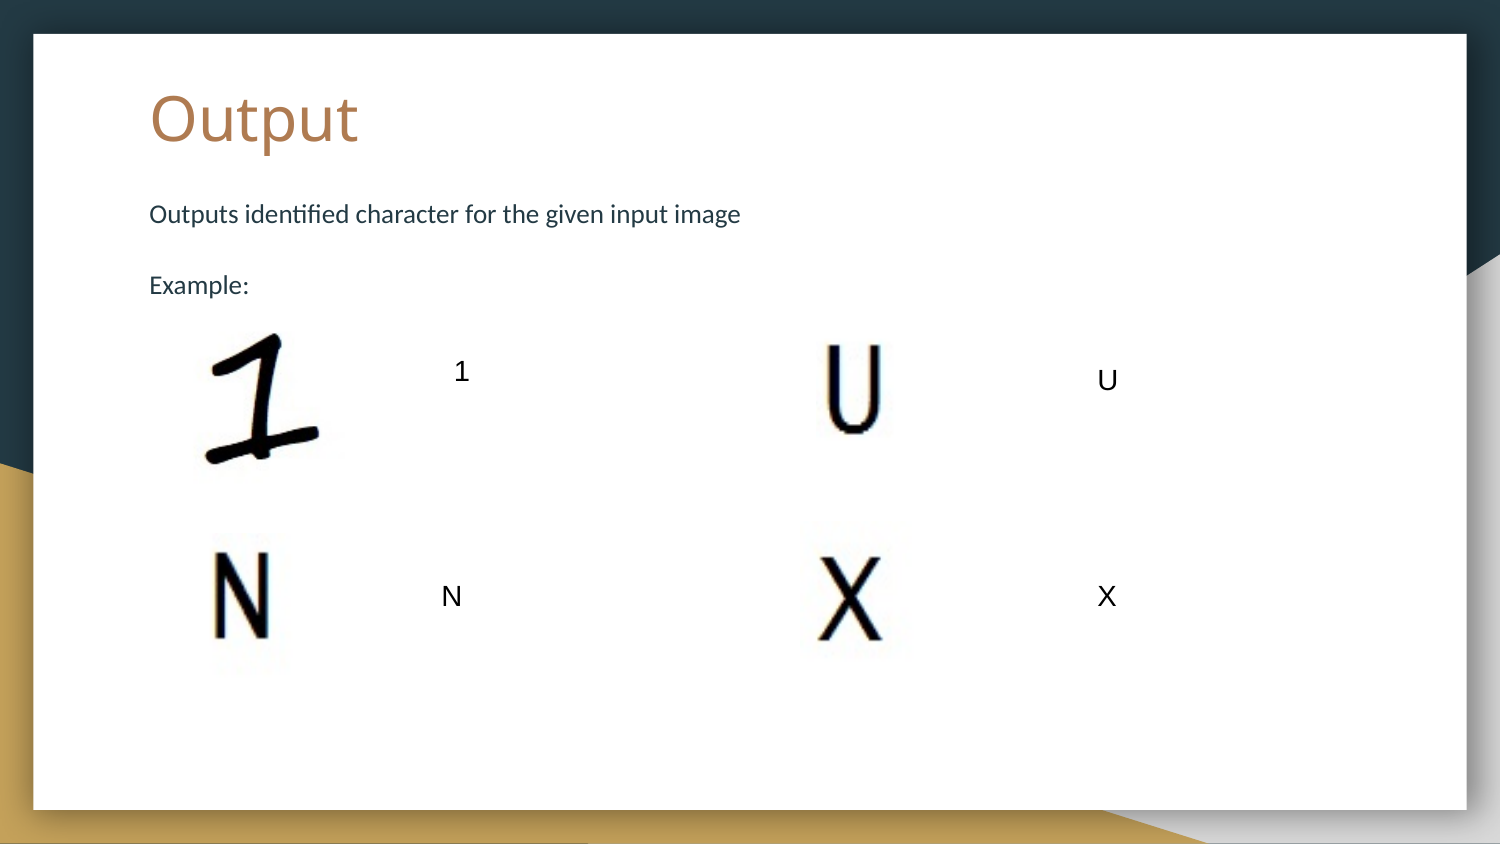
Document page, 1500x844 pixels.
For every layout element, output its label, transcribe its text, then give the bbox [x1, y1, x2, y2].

text_box U [1082, 345, 1147, 408]
picture [175, 533, 312, 723]
title Output [134, 63, 1366, 176]
picture [143, 307, 389, 510]
text_box X [1082, 562, 1147, 624]
text_box N [426, 562, 491, 624]
picture [799, 521, 956, 710]
picture [816, 296, 958, 485]
list Outputs identified character for the given input image Example: [134, 176, 1366, 334]
text_box 1 [438, 337, 504, 399]
